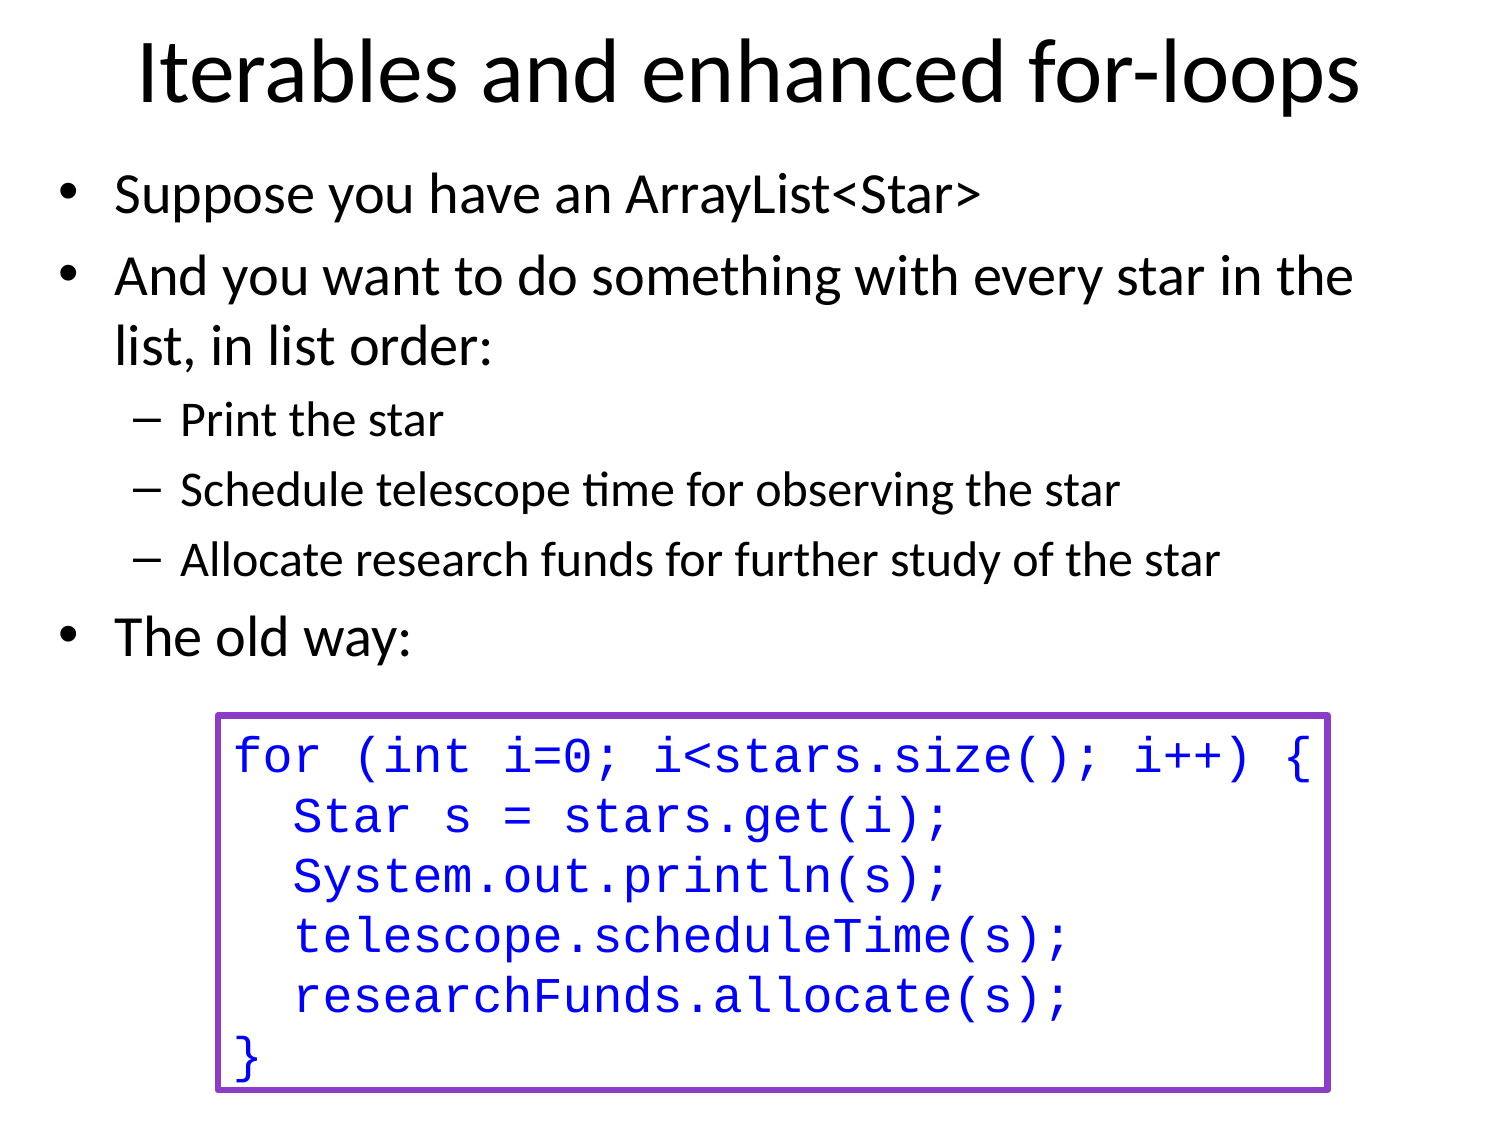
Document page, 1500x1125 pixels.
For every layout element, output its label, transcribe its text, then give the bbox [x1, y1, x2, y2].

text_box for (int i=0; i<stars.size(); i++) { Star s = stars.get(i); System.out.println(s); telescope.scheduleTime(s); researchFunds.allocate(s); } [217, 715, 1328, 1091]
list Suppose you have an ArrayList<Star> And you want to do something with every star in the list, in list order: Print the star Schedule telescope time for observing the star Allocate research funds for further study of the star The old way: [43, 148, 1425, 716]
title Iterables and enhanced for-loops [75, 0, 1425, 148]
